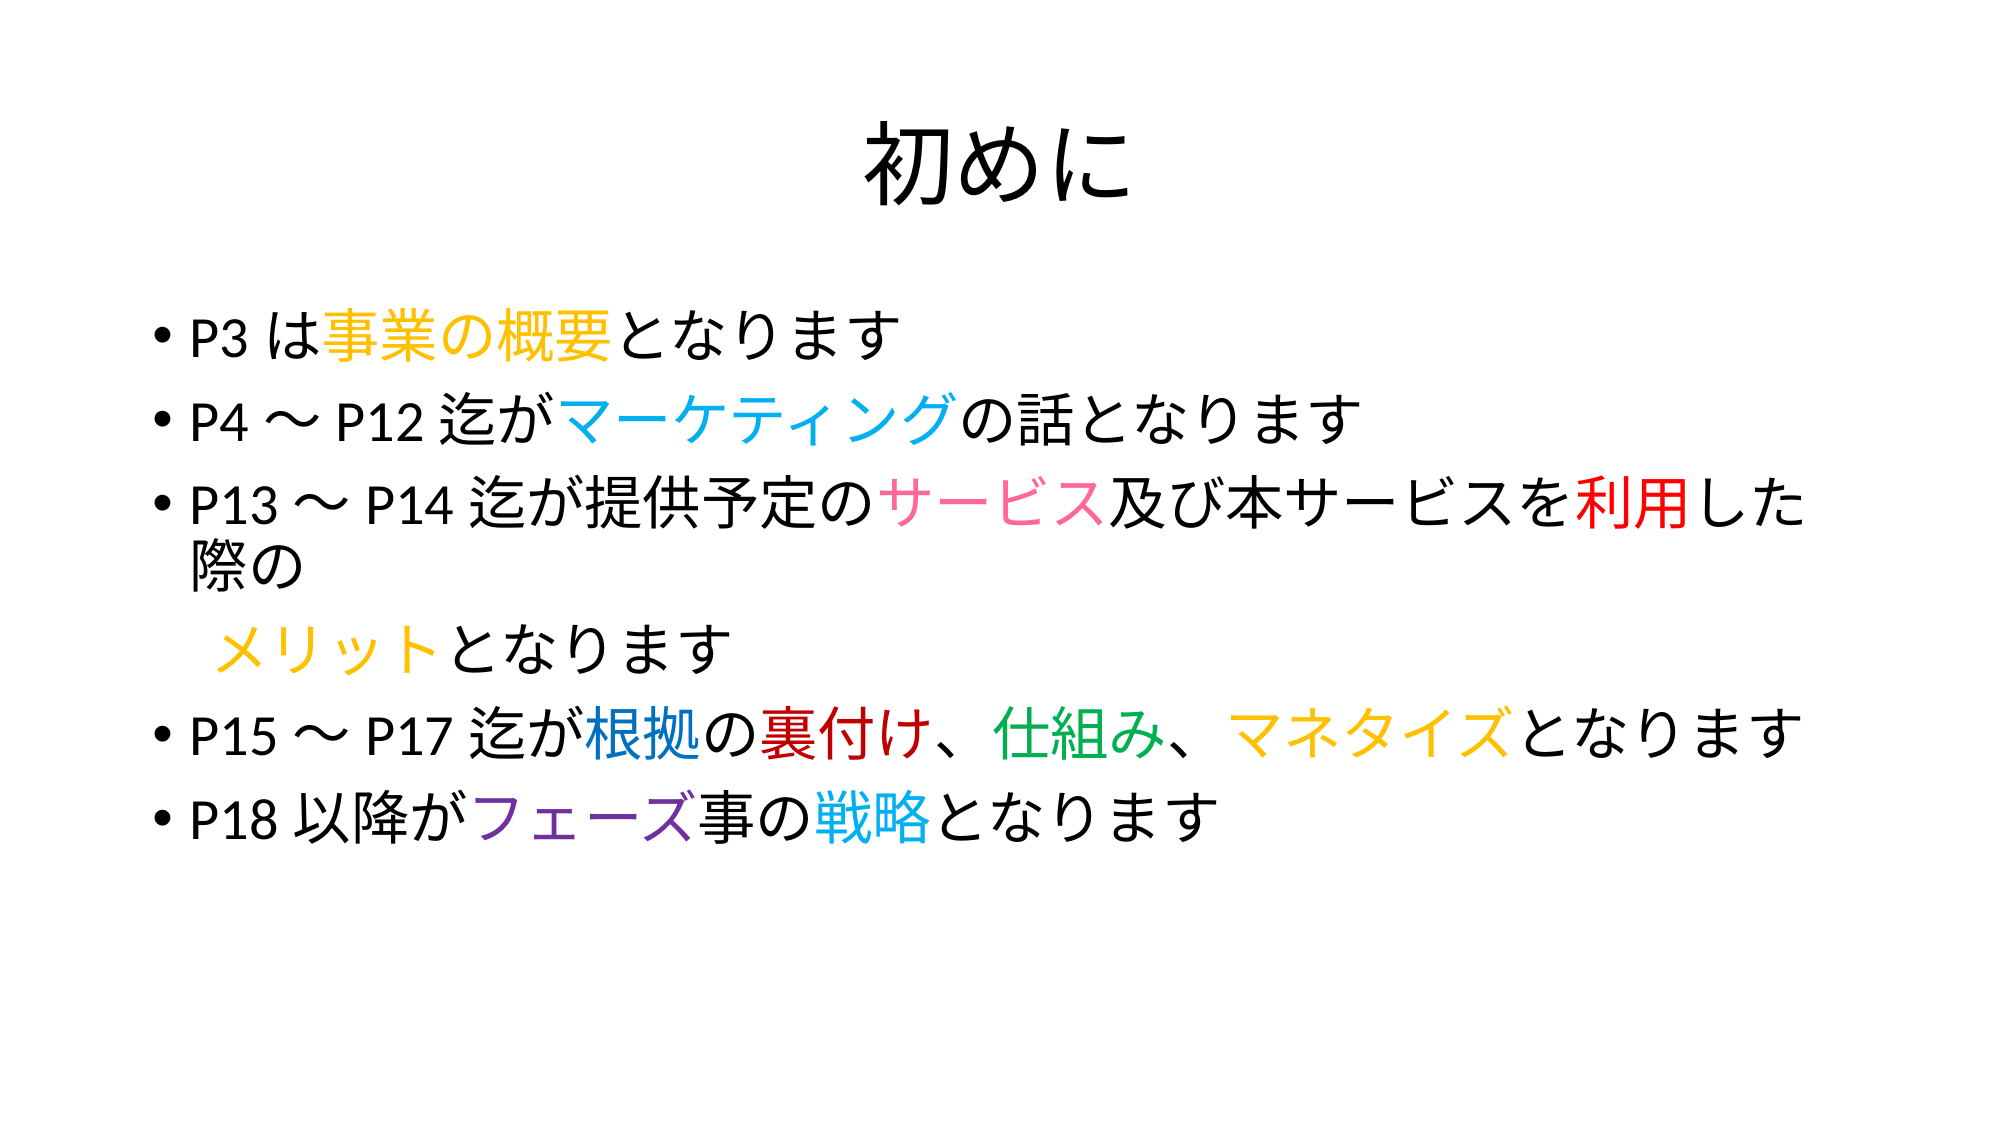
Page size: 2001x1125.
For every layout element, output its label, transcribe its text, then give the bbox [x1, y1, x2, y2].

title 初めに [137, 59, 1863, 278]
list P3は事業の概要となります P4～P12迄がマーケティングの話となります P13～P14迄が提供予定のサービス及び本サービスを利用した際の メリットとなります P15～P17迄が根拠の裏付け、仕組み、マネタイズとなります P18以降がフェーズ事の戦略となります [137, 299, 1863, 1014]
